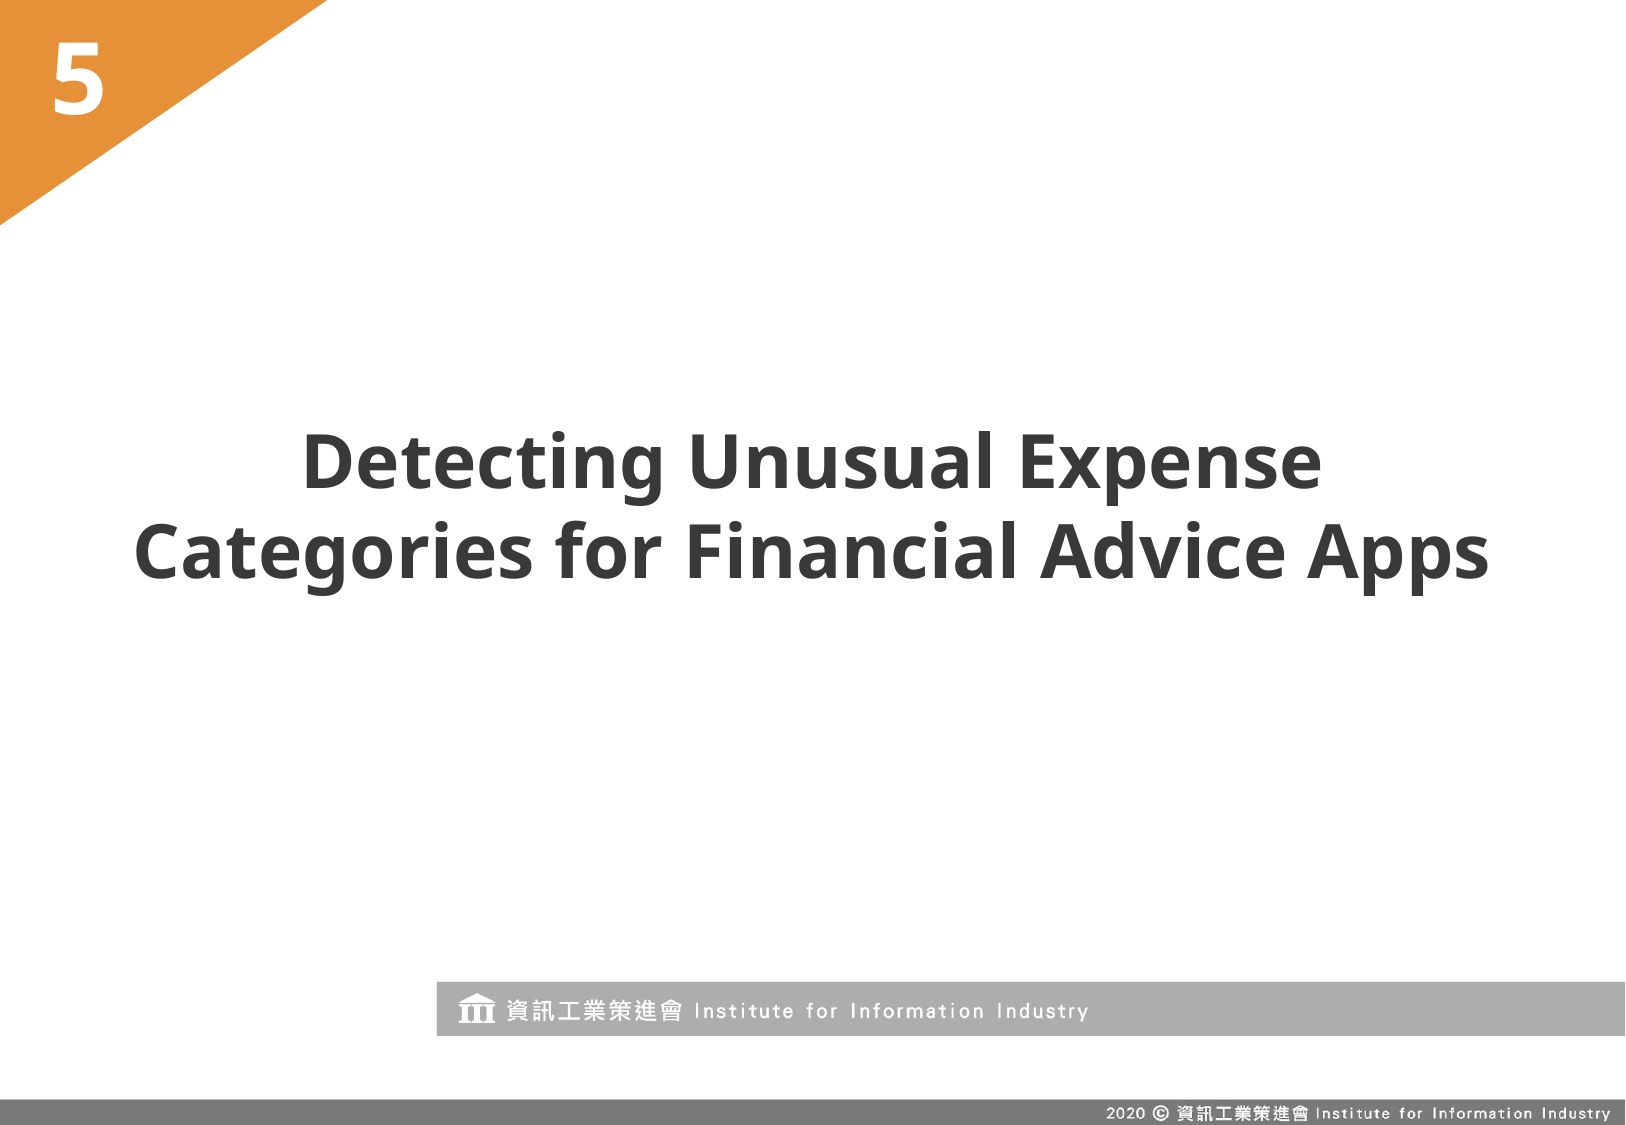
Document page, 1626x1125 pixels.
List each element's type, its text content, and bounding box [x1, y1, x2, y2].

title Detecting Unusual Expense Categories for Financial Advice Apps [103, 444, 1522, 563]
picture [0, 0, 1626, 1125]
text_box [0, 0, 328, 226]
